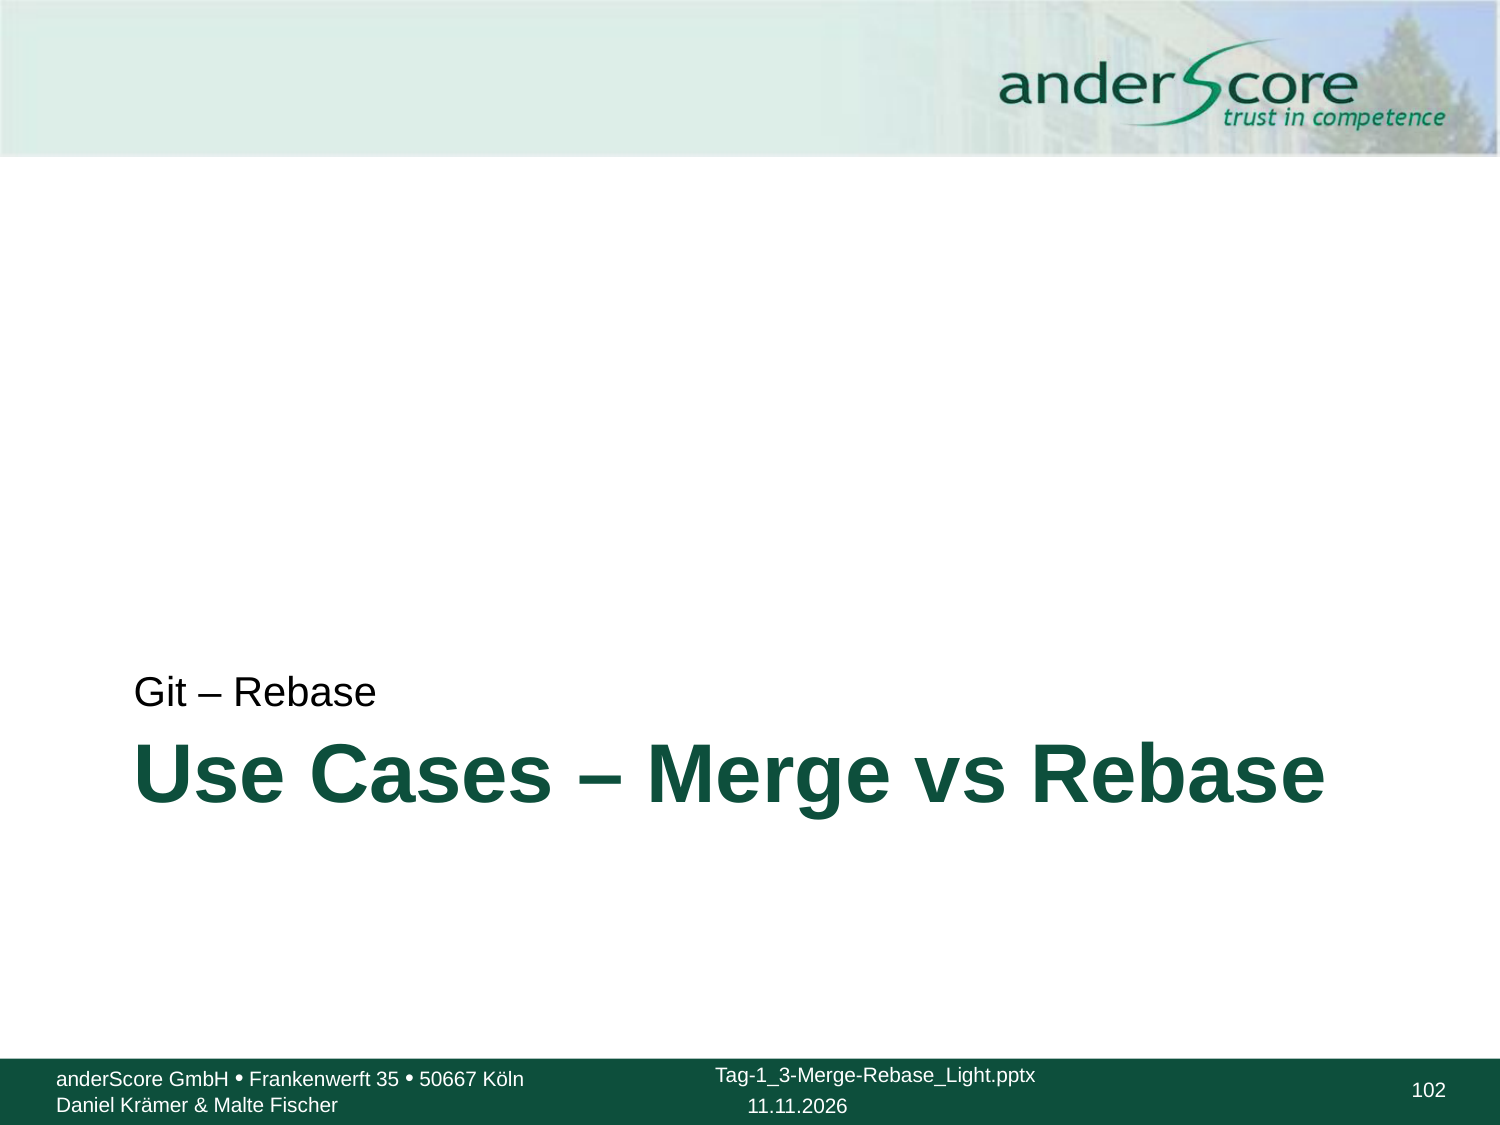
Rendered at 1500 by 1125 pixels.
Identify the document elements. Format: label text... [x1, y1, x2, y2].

list Git – Rebase [118, 476, 1394, 723]
title Use Cases – Merge vs Rebase [118, 723, 1394, 947]
picture [0, 0, 1500, 157]
